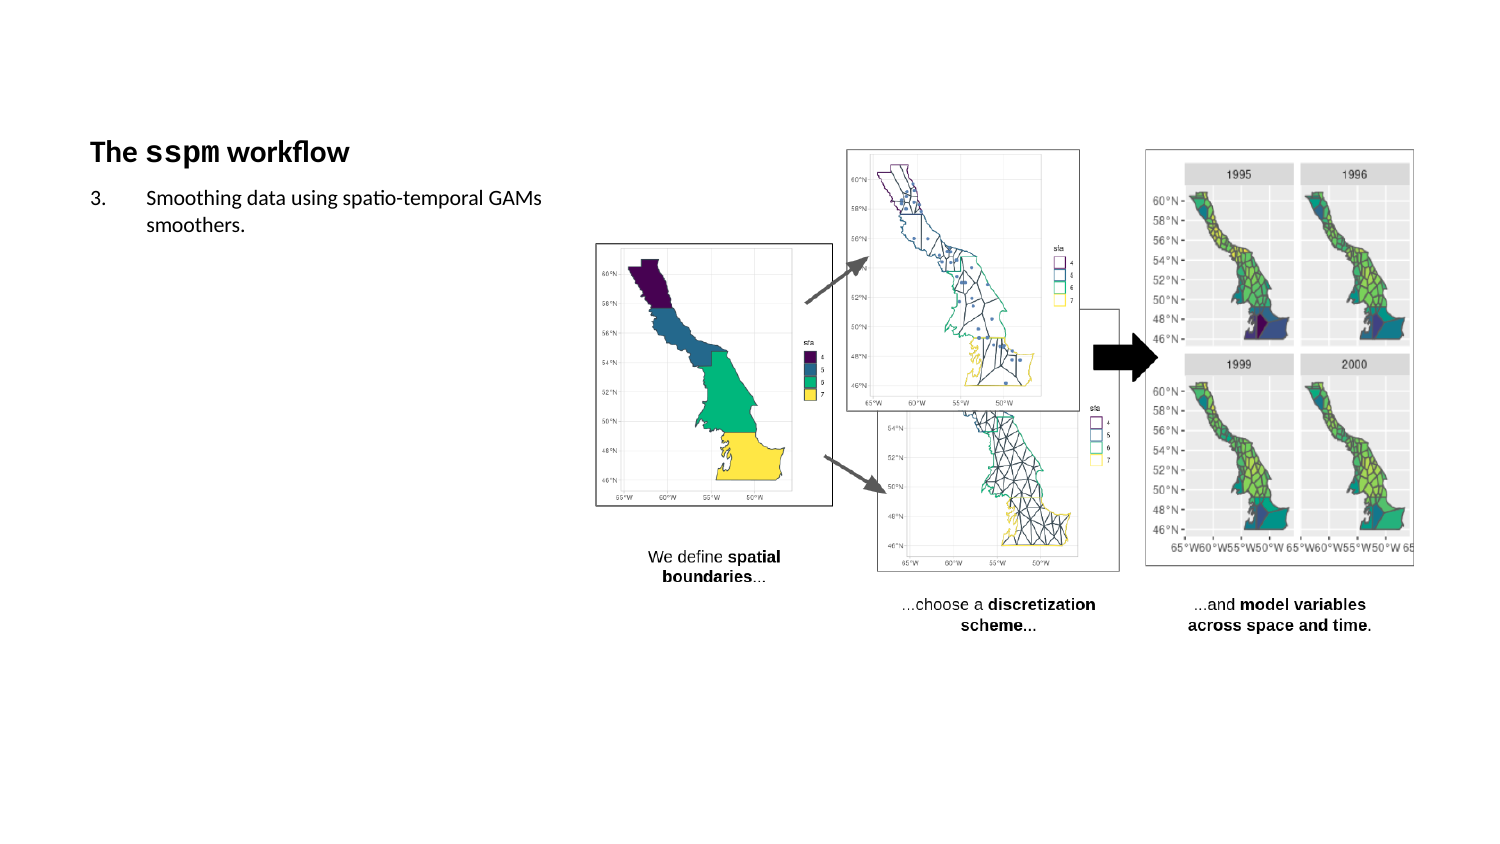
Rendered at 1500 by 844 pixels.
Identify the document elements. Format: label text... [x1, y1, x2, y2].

list Smoothing data using spatio-temporal GAMs smoothers. [75, 176, 569, 754]
title The sspm workflow [75, 33, 569, 176]
picture [585, 141, 1424, 647]
